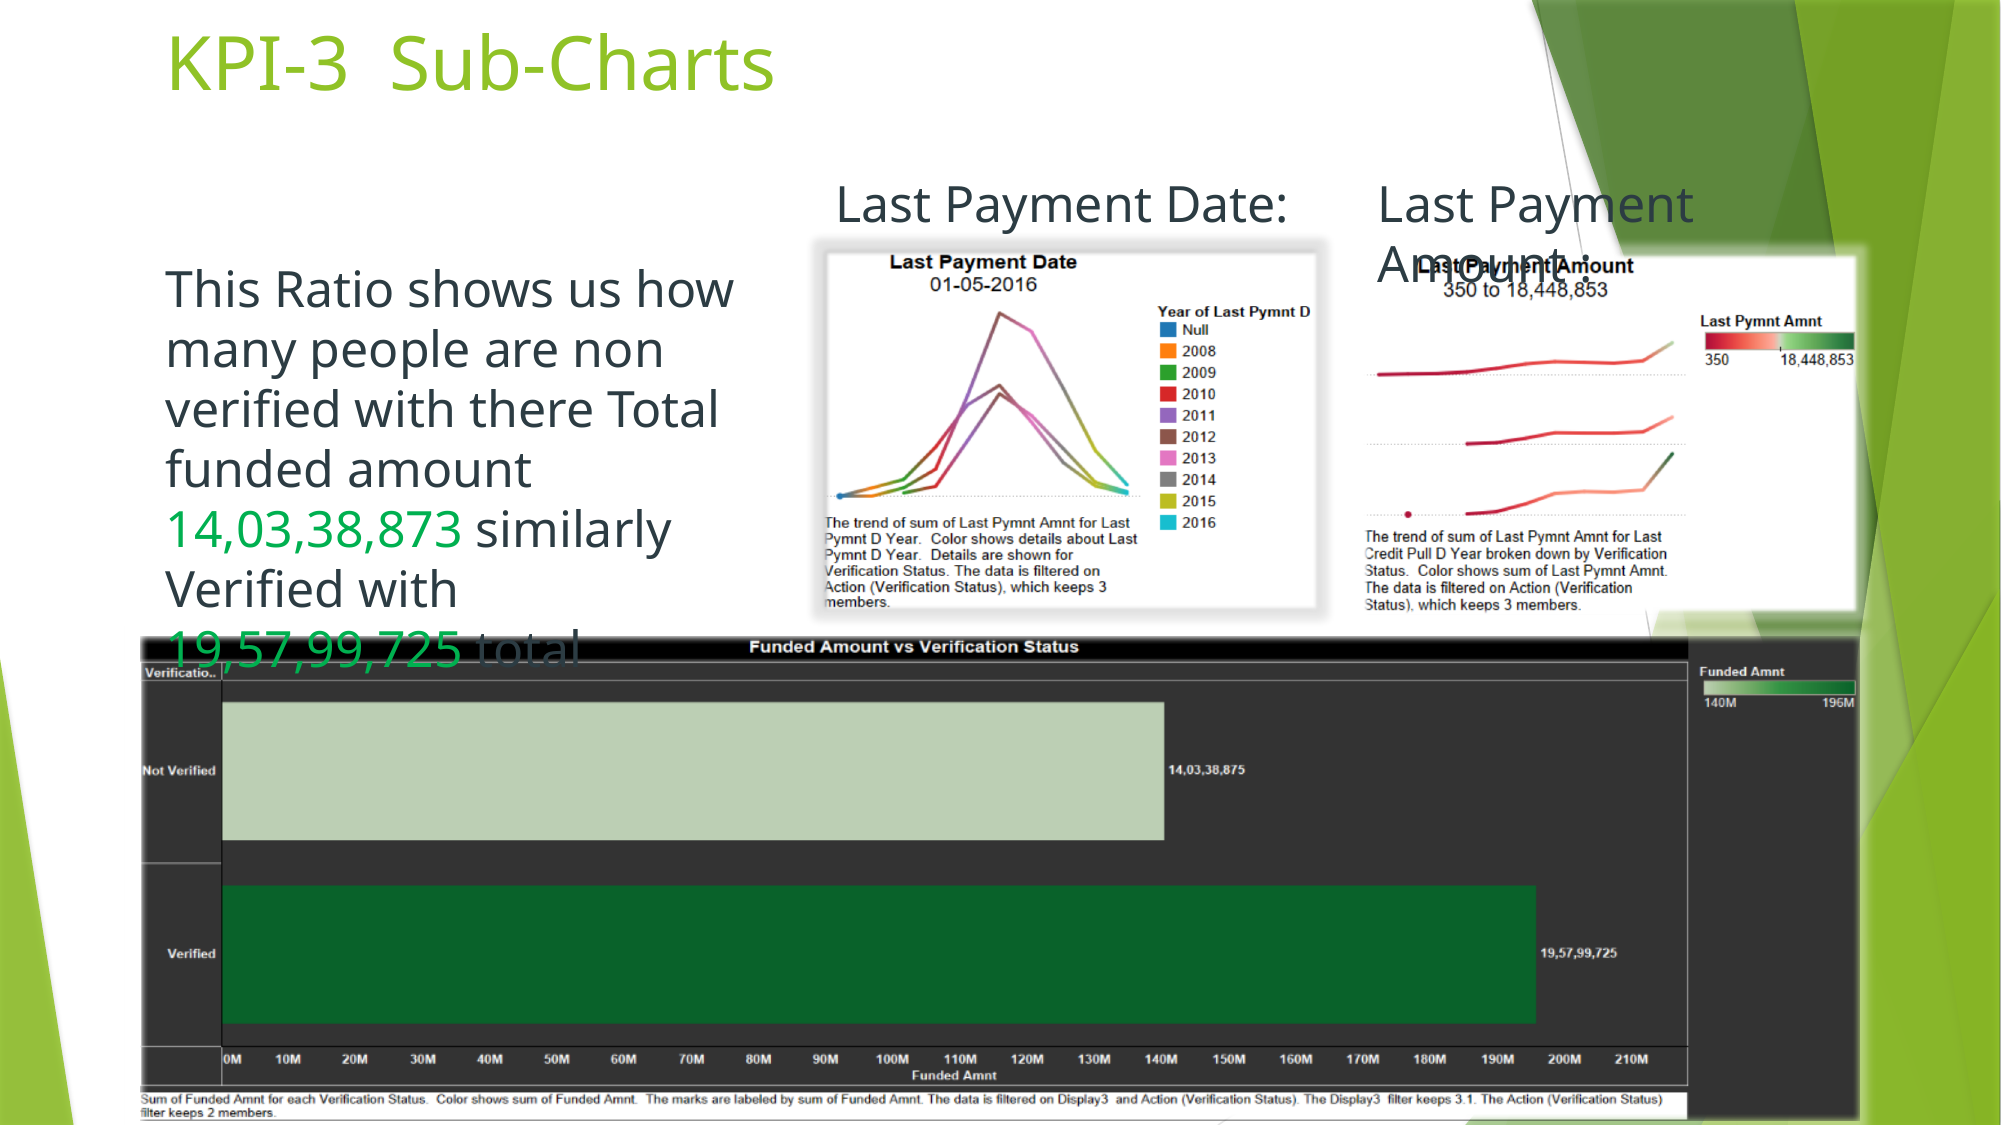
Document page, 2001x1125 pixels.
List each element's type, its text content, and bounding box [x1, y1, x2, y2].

text_box Last Payment Amount : [1363, 165, 1728, 251]
picture [1362, 251, 1860, 615]
picture [139, 636, 1860, 1121]
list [822, 249, 1320, 612]
title KPI-3 Sub-Charts [150, 7, 1850, 168]
text_box This Ratio shows us how many people are non verified with there Total funded amount 14,03,38,873 similarly Verified with 19,57,99,725 total [150, 249, 760, 634]
text_box Last Payment Date: [820, 165, 1363, 240]
